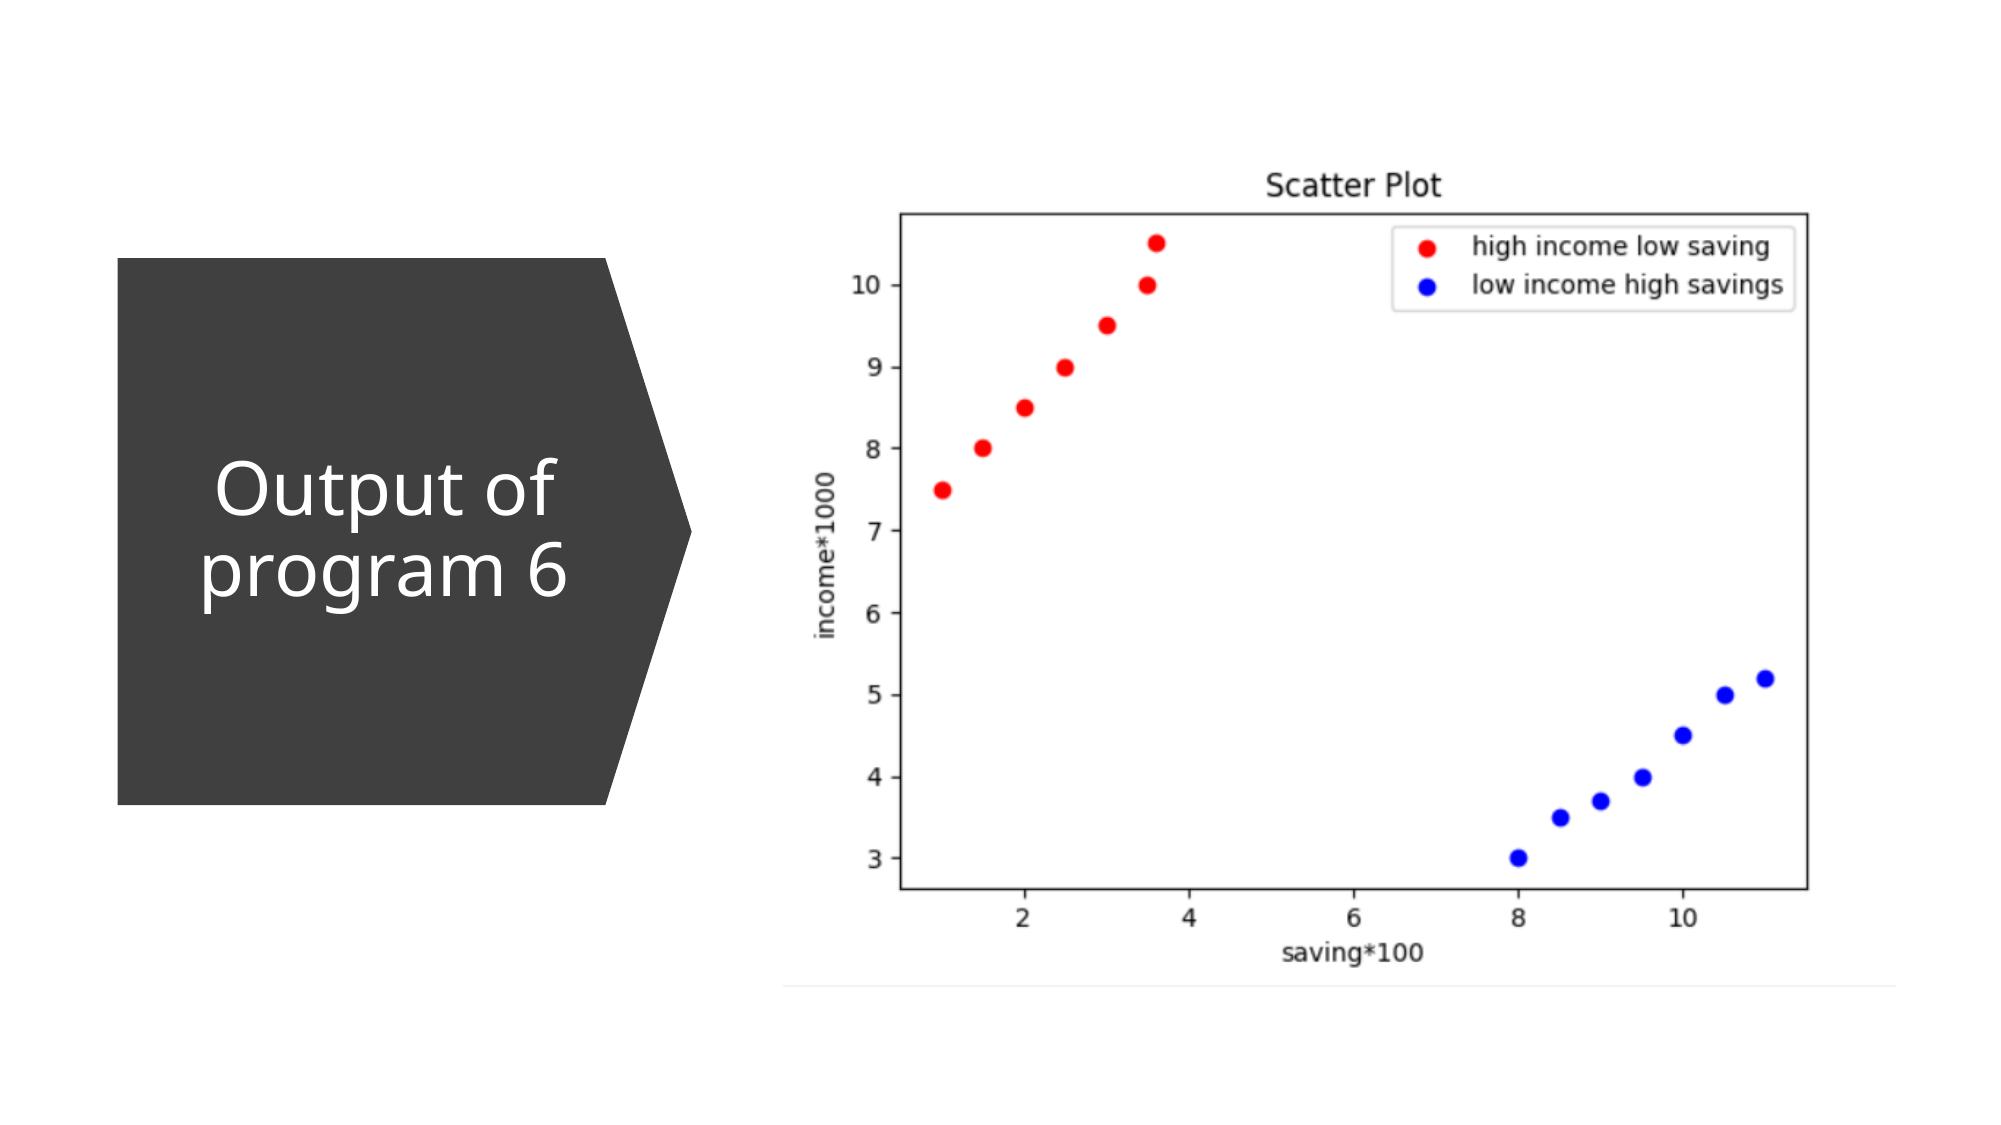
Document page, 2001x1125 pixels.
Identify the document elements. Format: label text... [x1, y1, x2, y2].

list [783, 138, 1896, 987]
text_box [116, 257, 693, 807]
title Output of program 6 [168, 322, 601, 741]
